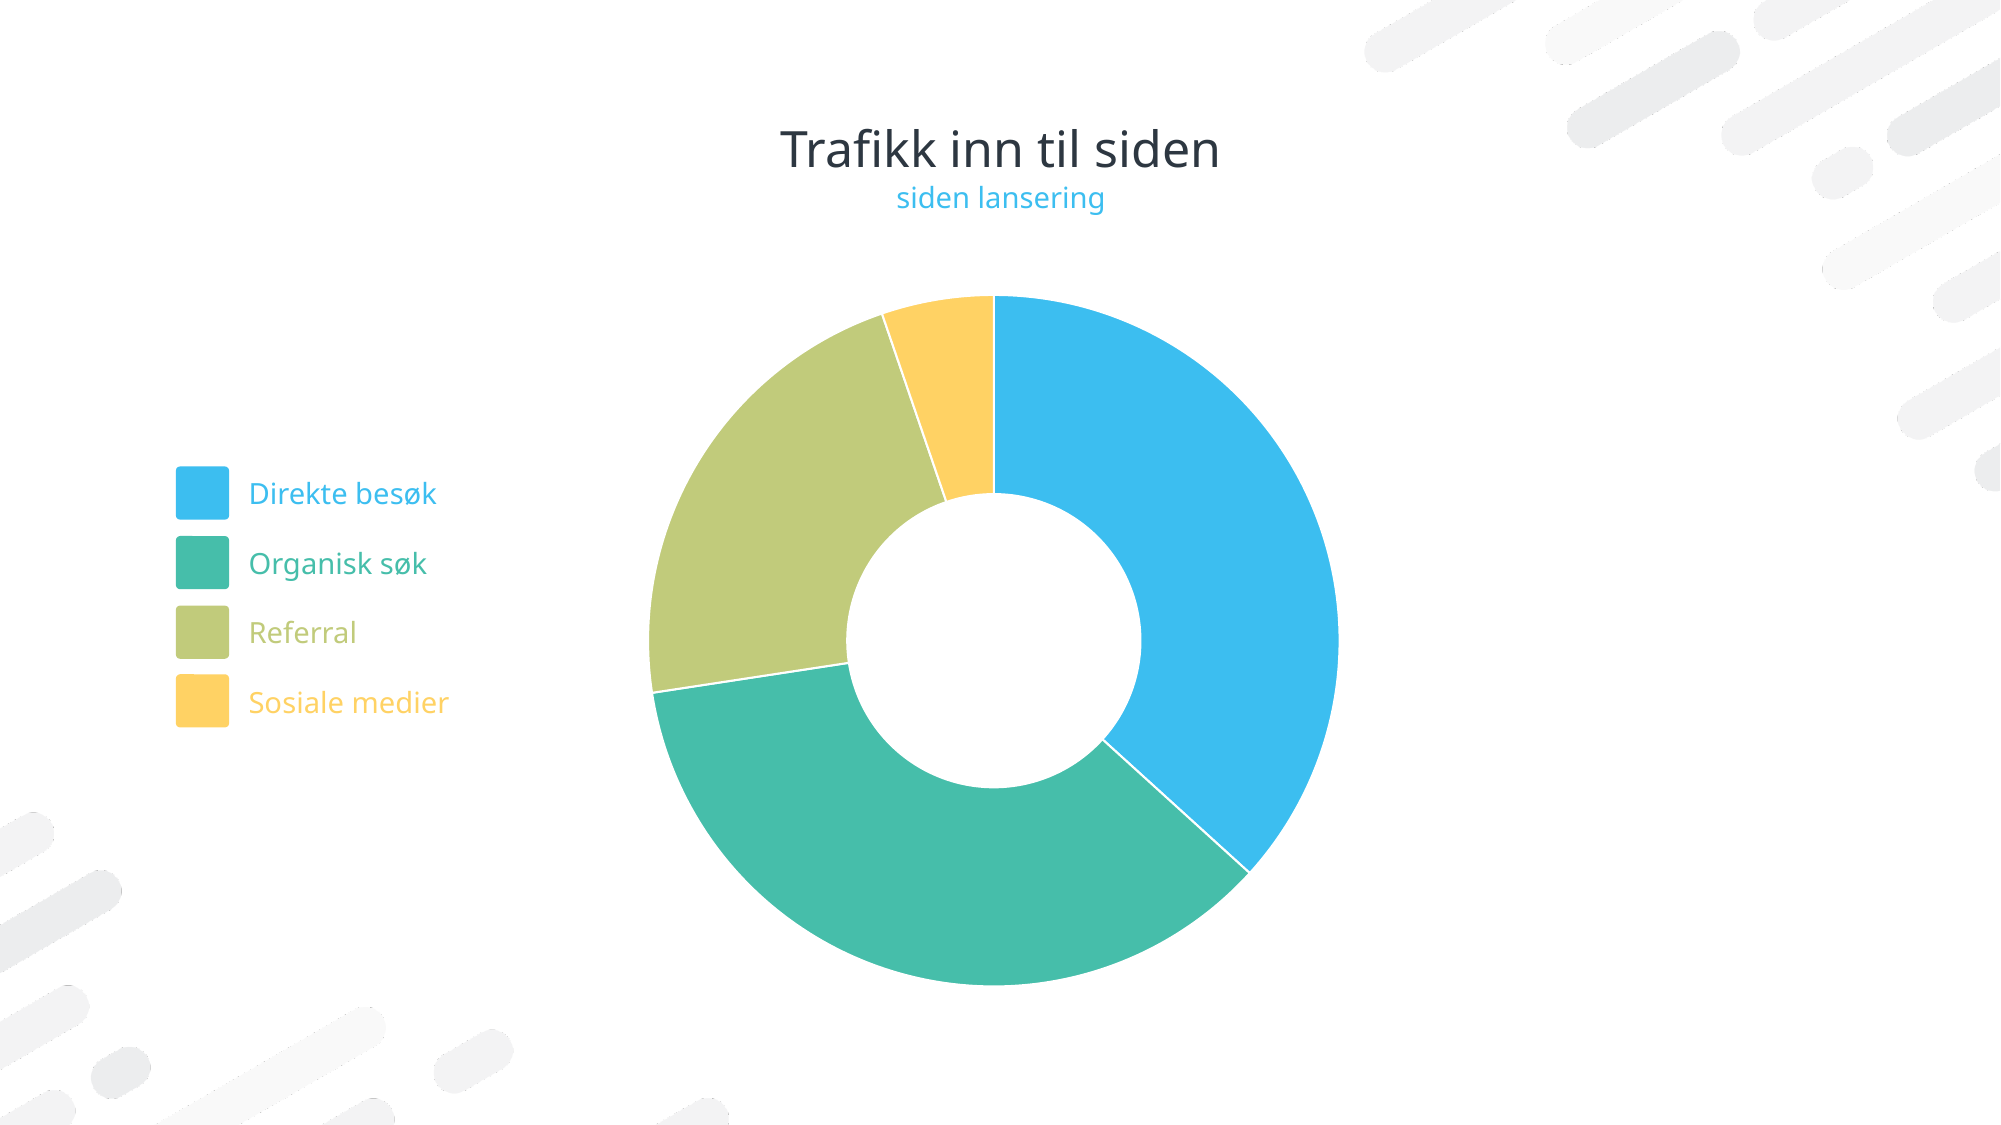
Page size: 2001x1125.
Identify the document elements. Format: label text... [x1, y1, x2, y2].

title Trafikk inn til siden [147, 124, 1855, 177]
text_box Referral [248, 614, 491, 650]
text_box Direkte besøk [248, 475, 491, 511]
text_box [174, 465, 231, 521]
subtitle siden lansering [147, 177, 1855, 219]
chart [633, 280, 1355, 1001]
text_box [174, 604, 231, 660]
text_box Sosiale medier [248, 683, 491, 719]
text_box [174, 673, 231, 729]
text_box Organisk søk [248, 544, 491, 580]
text_box [174, 534, 231, 591]
